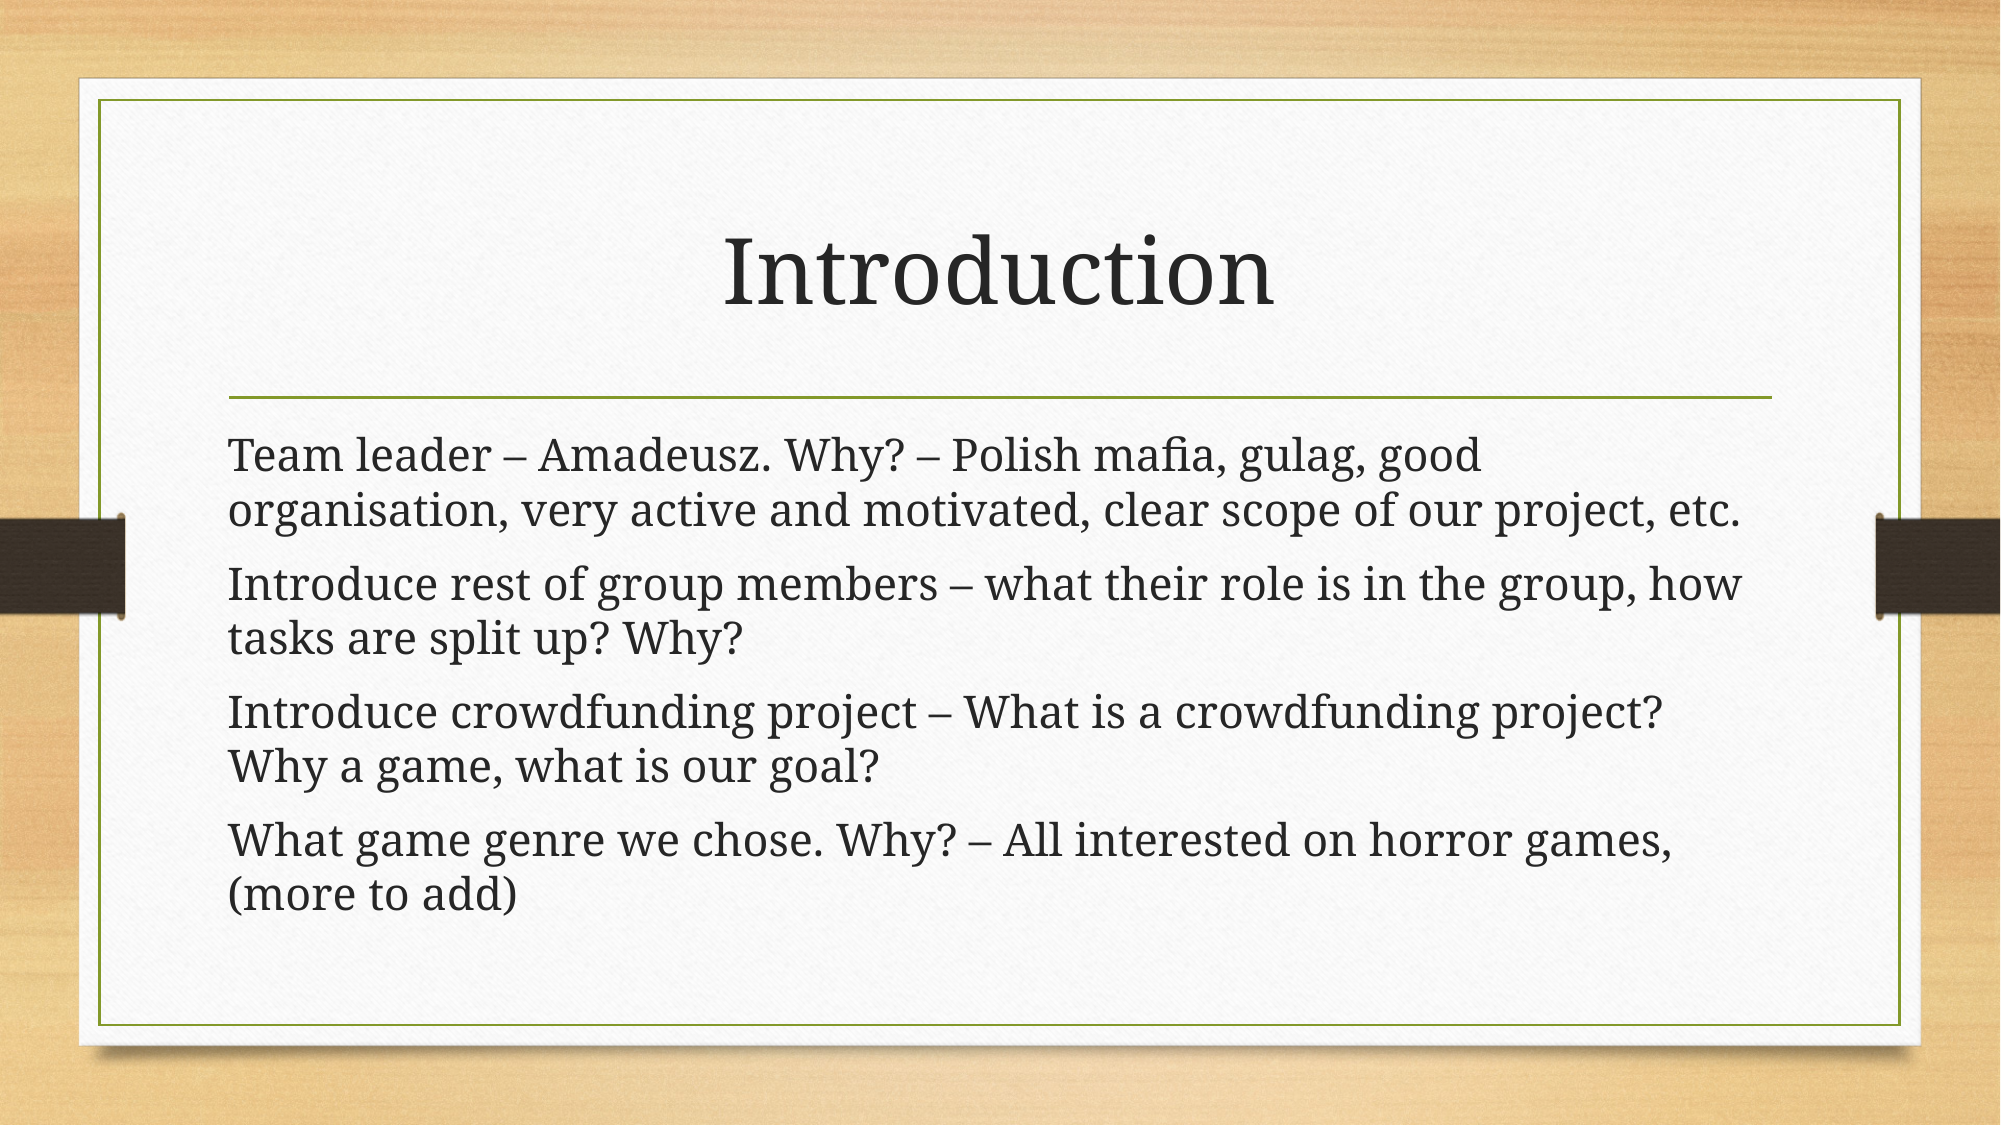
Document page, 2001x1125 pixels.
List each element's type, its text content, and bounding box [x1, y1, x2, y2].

list Team leader – Amadeusz. Why? – Polish mafia, gulag, good organisation, very active and motivated, clear scope of our project, etc. Introduce rest of group members – what their role is in the group, how tasks are split up? Why? Introduce crowdfunding project – What is a crowdfunding project? Why a game, what is our goal? What game genre we chose. Why? – All interested on horror games, (more to add) [212, 419, 1788, 964]
picture [0, 0, 2001, 1125]
title Introduction [212, 161, 1788, 375]
